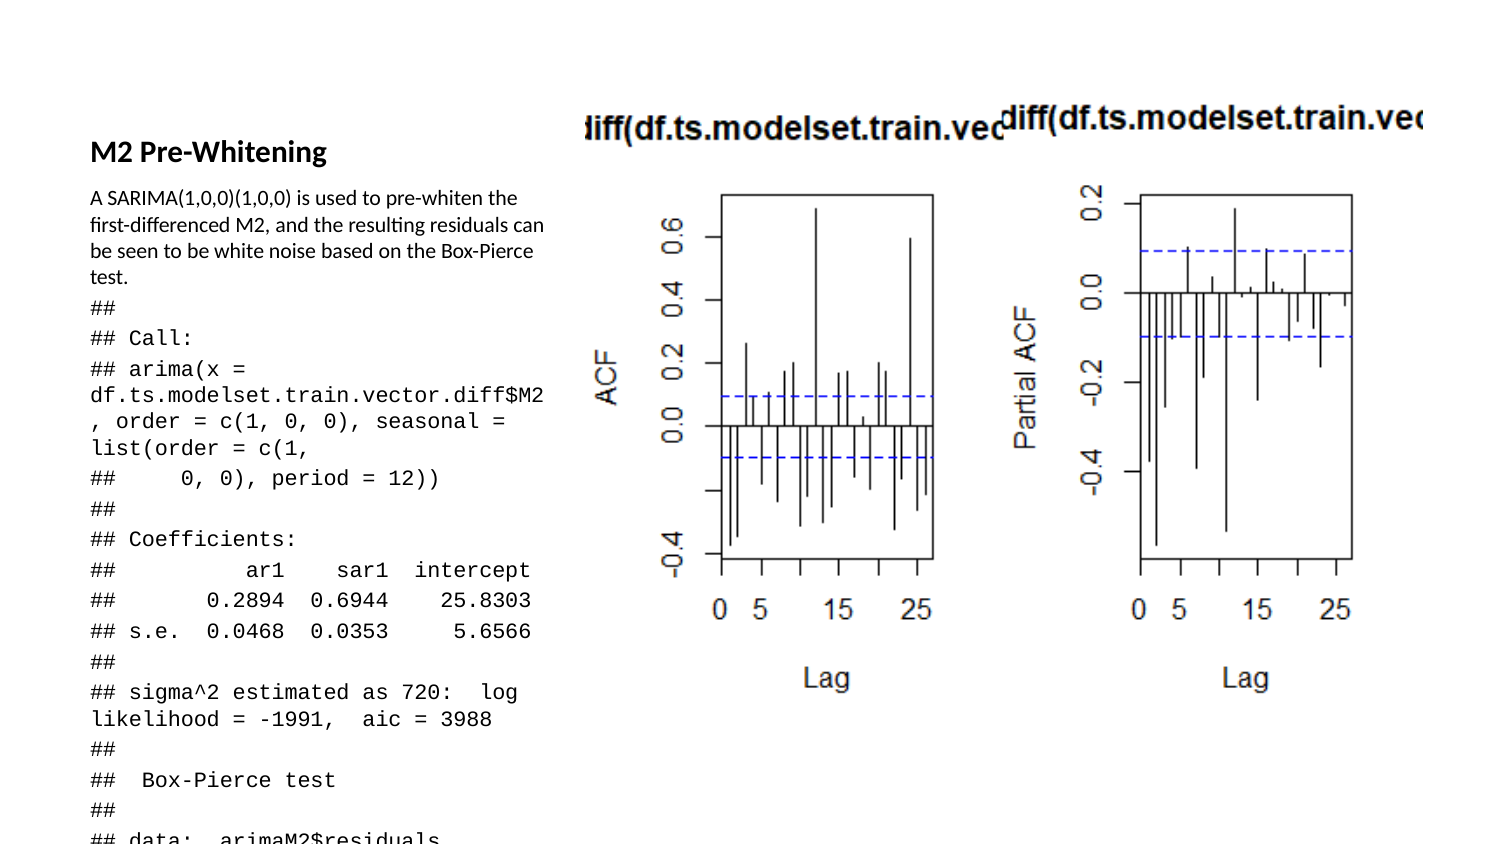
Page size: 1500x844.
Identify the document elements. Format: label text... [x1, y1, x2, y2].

title M2 Pre-Whitening [75, 33, 569, 177]
picture [585, 58, 1424, 730]
